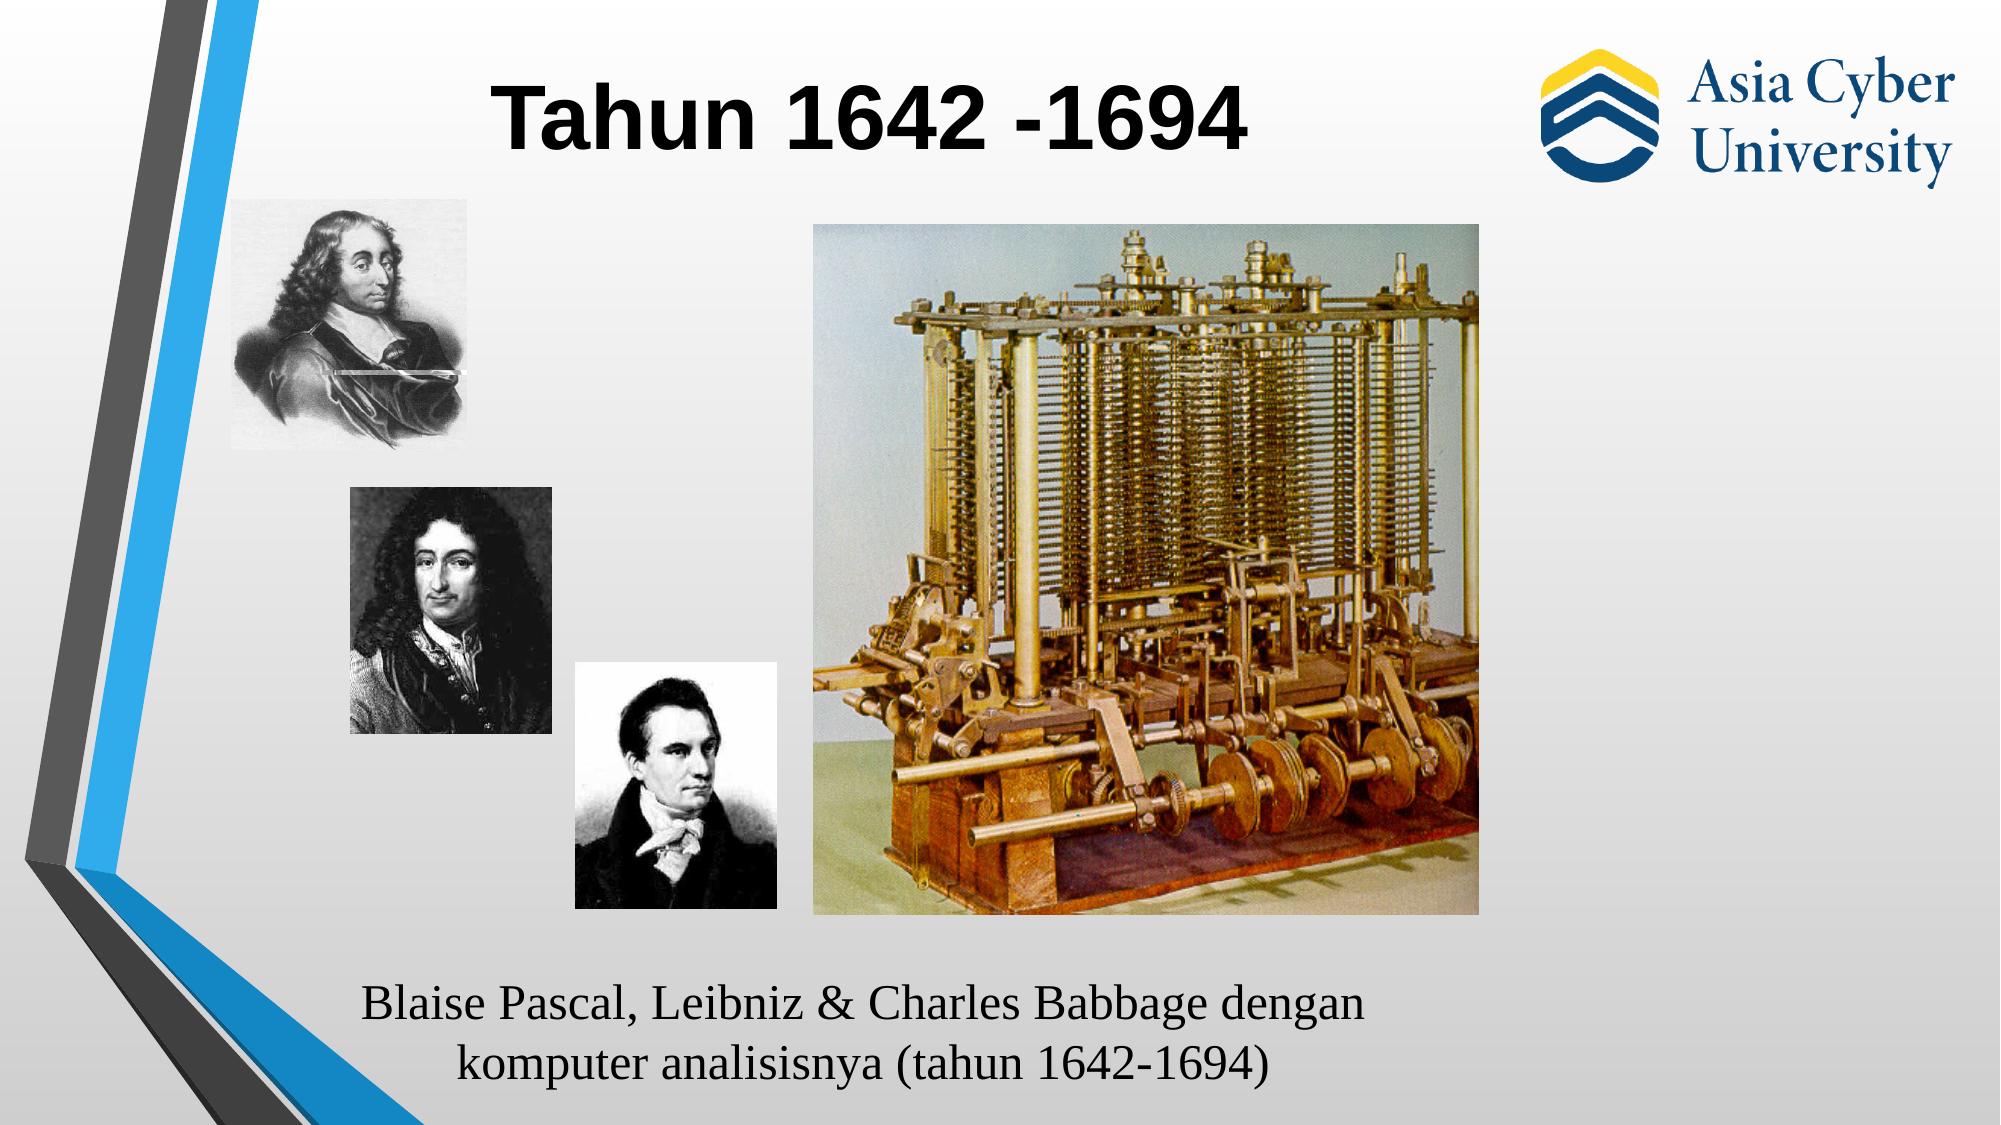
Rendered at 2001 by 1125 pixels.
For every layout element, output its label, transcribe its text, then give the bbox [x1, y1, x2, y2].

text_box Blaise Pascal, Leibniz & Charles Babbage dengan komputer analisisnya (tahun 1642-1694) [300, 962, 1426, 1098]
text_box Tahun 1642 -1694 [263, 50, 1476, 175]
picture [350, 487, 552, 735]
picture [813, 224, 1479, 915]
picture [1540, 49, 1955, 189]
picture [575, 662, 777, 910]
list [231, 199, 467, 451]
